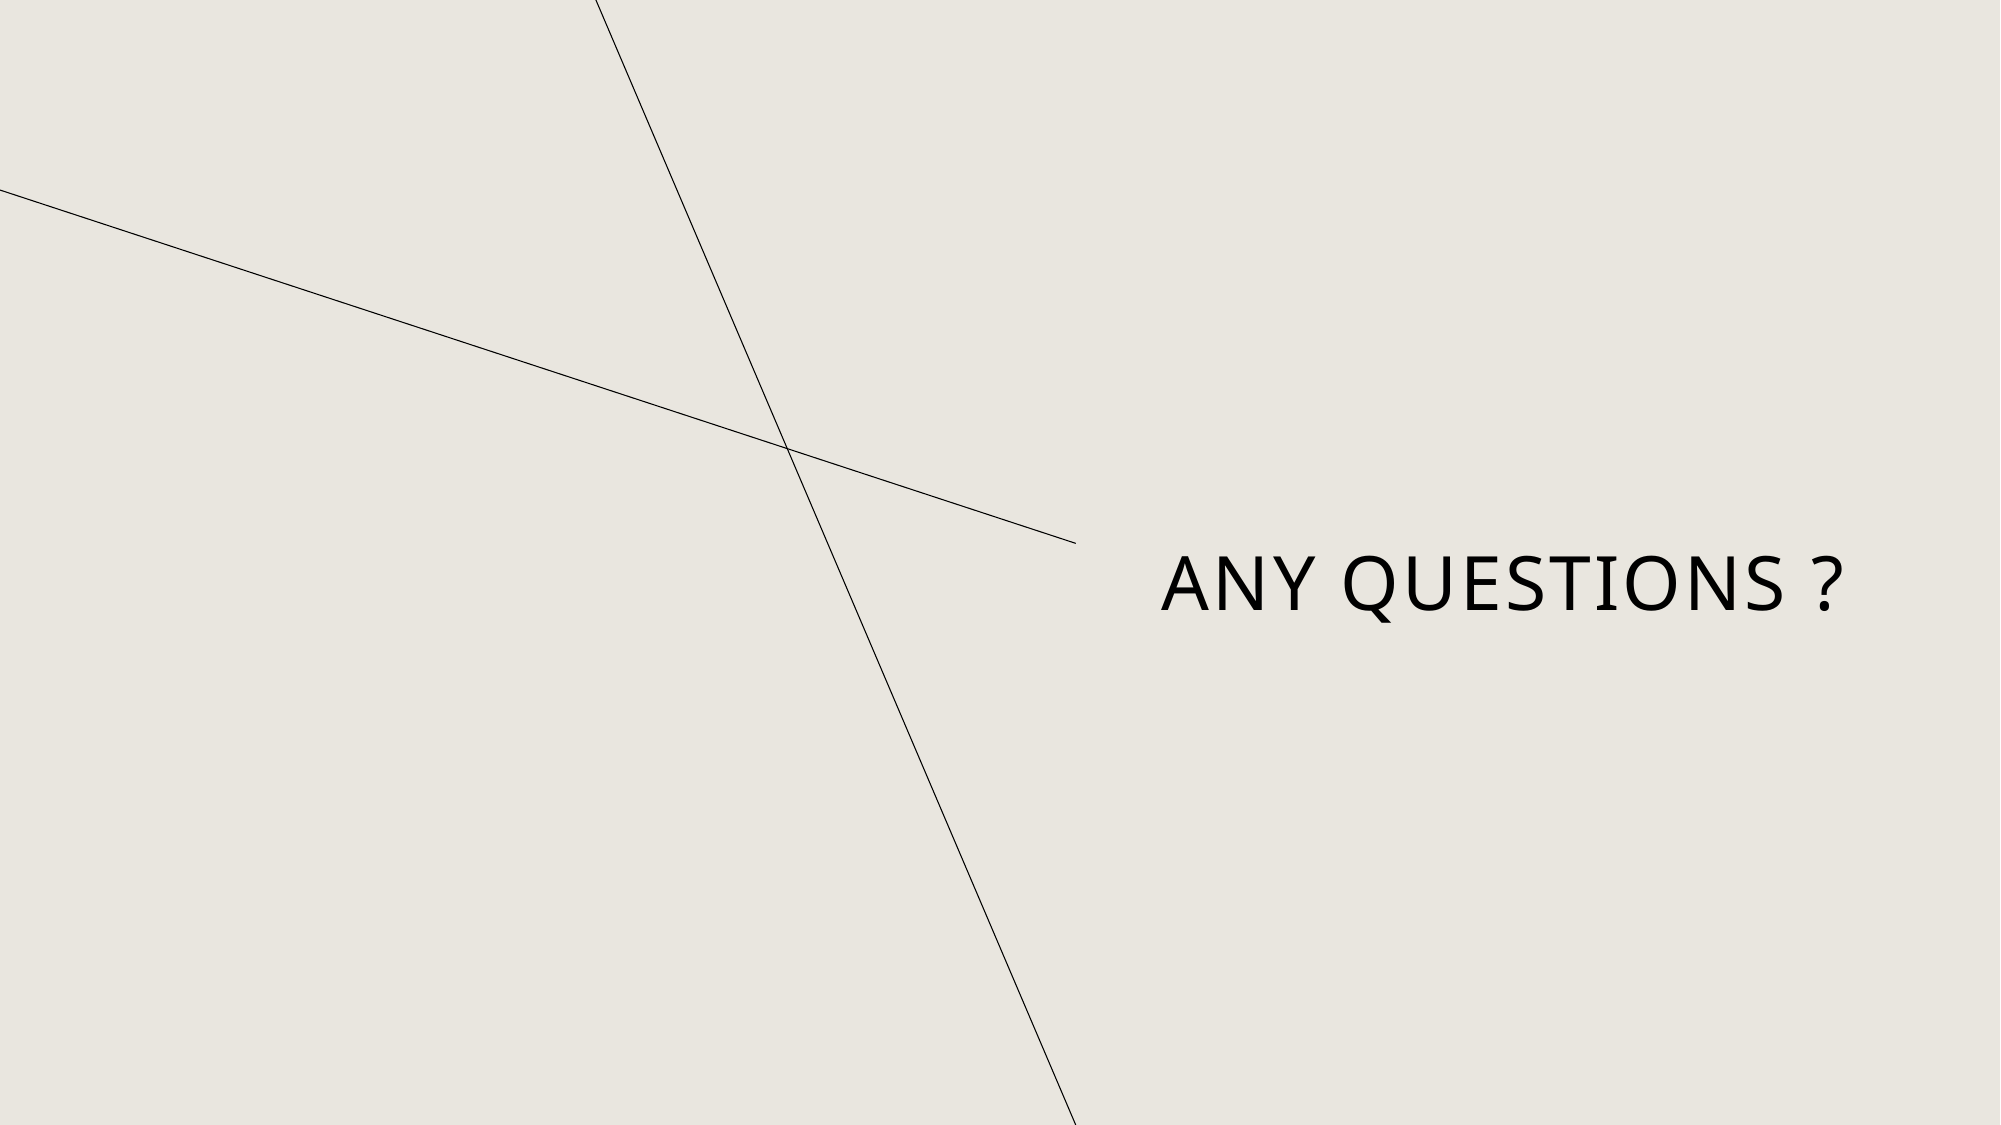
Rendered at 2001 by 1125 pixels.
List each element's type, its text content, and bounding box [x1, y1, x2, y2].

title Any questions ? [1146, 79, 1882, 634]
